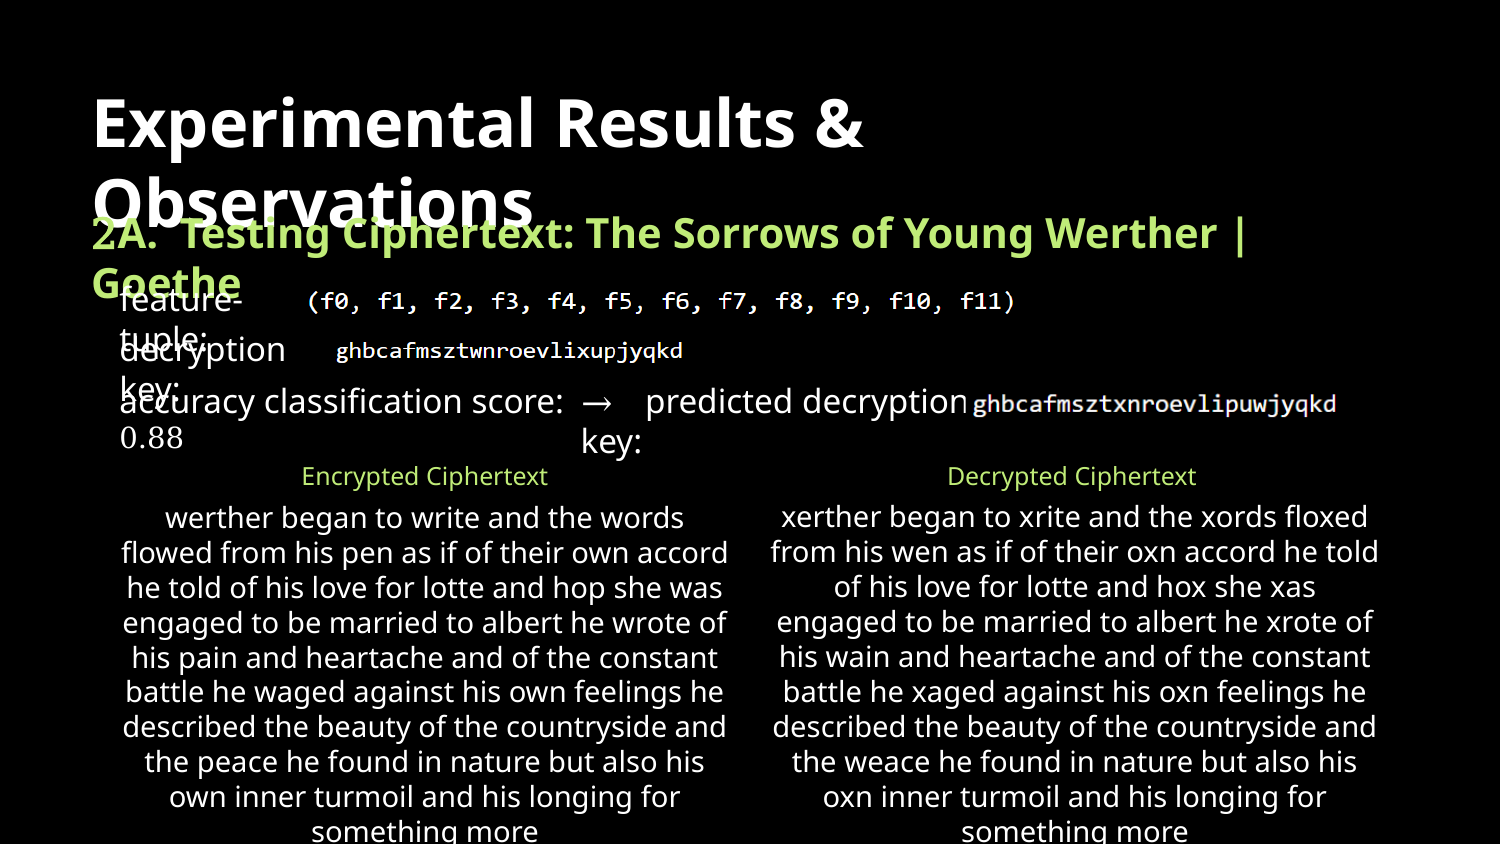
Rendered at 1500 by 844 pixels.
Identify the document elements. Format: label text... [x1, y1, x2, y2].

text_box xerther began to xrite and the xords floxed from his wen as if of their oxn accord he told of his love for lotte and hox she xas engaged to be married to albert he xrote of his wain and heartache and of the constant battle he xaged against his oxn feelings he described the beauty of the countryside and the weace he found in nature but also his oxn inner turmoil and his longing for something more [754, 490, 1396, 844]
text_box Experimental Results & Observations [76, 73, 1281, 199]
text_box werther began to write and the words flowed from his pen as if of their own accord he told of his love for lotte and hop she was engaged to be married to albert he wrote of his pain and heartache and of the constant battle he waged against his own feelings he described the beauty of the countryside and the peace he found in nature but also his own inner turmoil and his longing for something more [104, 491, 746, 844]
text_box Encrypted Ciphertext [301, 463, 549, 491]
picture [965, 387, 1344, 426]
text_box → predicted decryption key: [565, 372, 989, 468]
text_box accuracy classification score: 0.88 [104, 372, 565, 463]
text_box Decrypted Ciphertext [947, 460, 1197, 491]
text_box 2A. Testing Ciphertext: The Sorrows of Young Werther | Goethe [76, 199, 1420, 314]
text_box feature-tuple: [104, 271, 339, 320]
picture [325, 333, 690, 373]
text_box decryption key: [104, 320, 325, 372]
picture [302, 282, 1023, 322]
